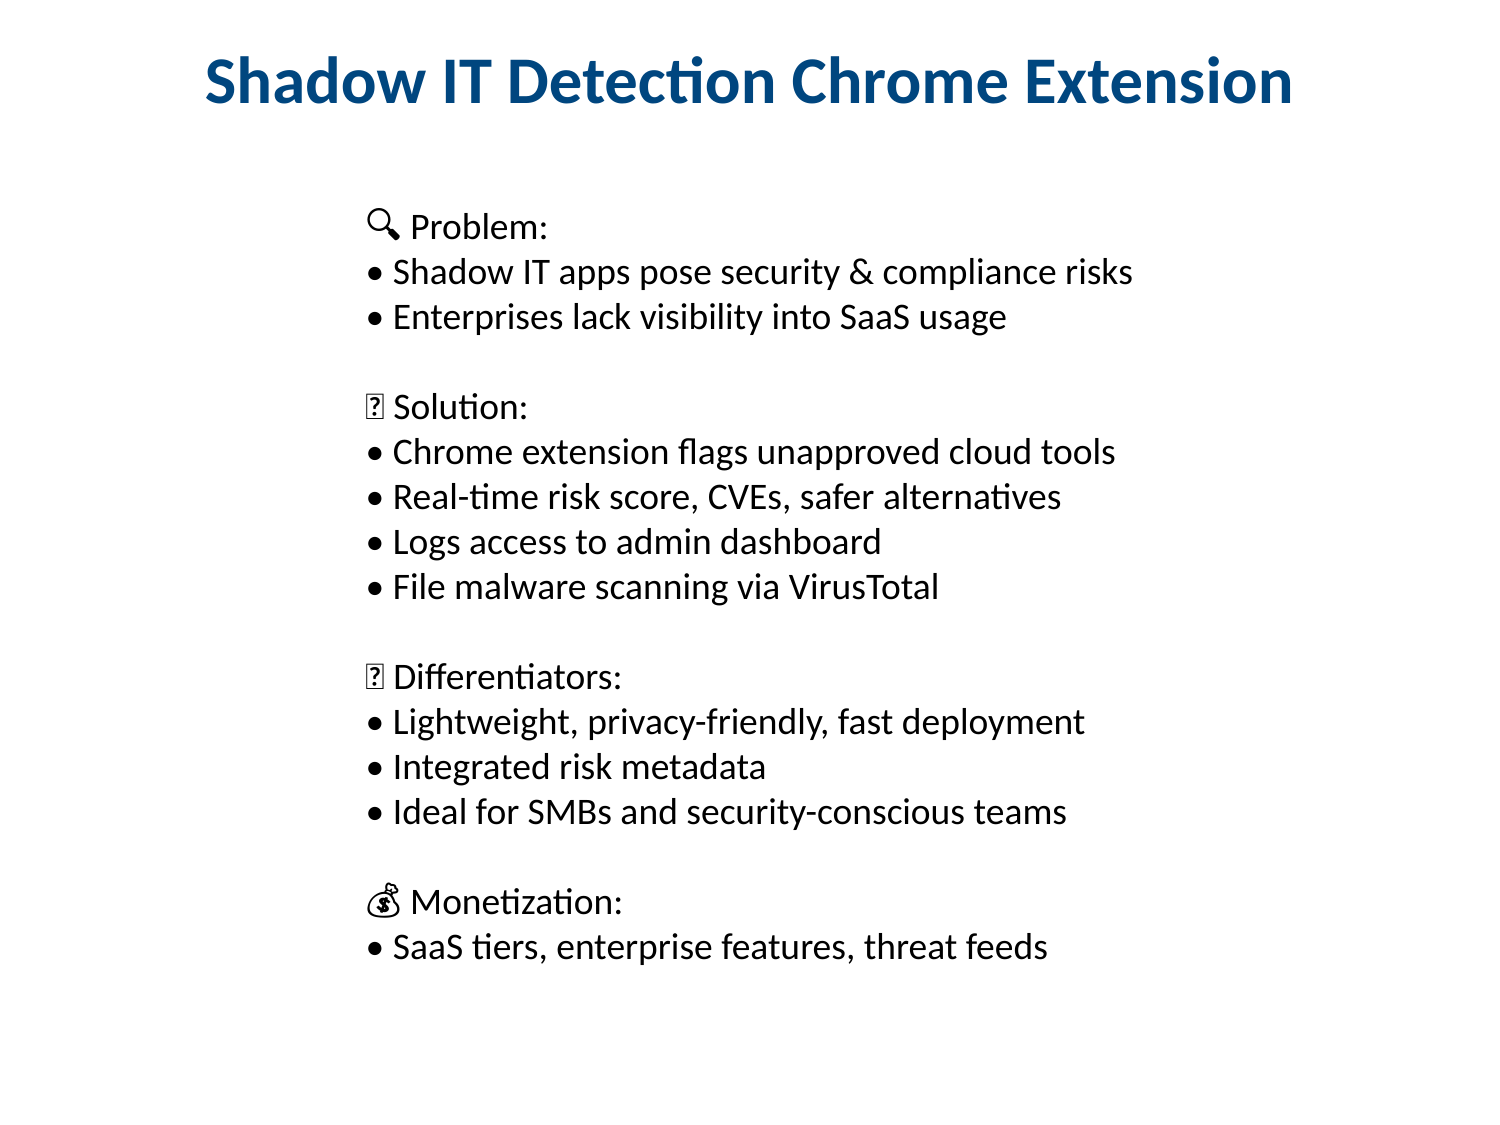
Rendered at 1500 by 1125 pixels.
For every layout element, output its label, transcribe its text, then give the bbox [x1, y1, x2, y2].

text_box 🔍 Problem: • Shadow IT apps pose security & compliance risks • Enterprises lack visibility into SaaS usage 🚀 Solution: • Chrome extension flags unapproved cloud tools • Real-time risk score, CVEs, safer alternatives • Logs access to admin dashboard • File malware scanning via VirusTotal 💡 Differentiators: • Lightweight, privacy-friendly, fast deployment • Integrated risk metadata • Ideal for SMBs and security-conscious teams 💰 Monetization: • SaaS tiers, enterprise features, threat feeds [350, 194, 1149, 975]
text_box Shadow IT Detection Chrome Extension [190, 29, 1310, 125]
